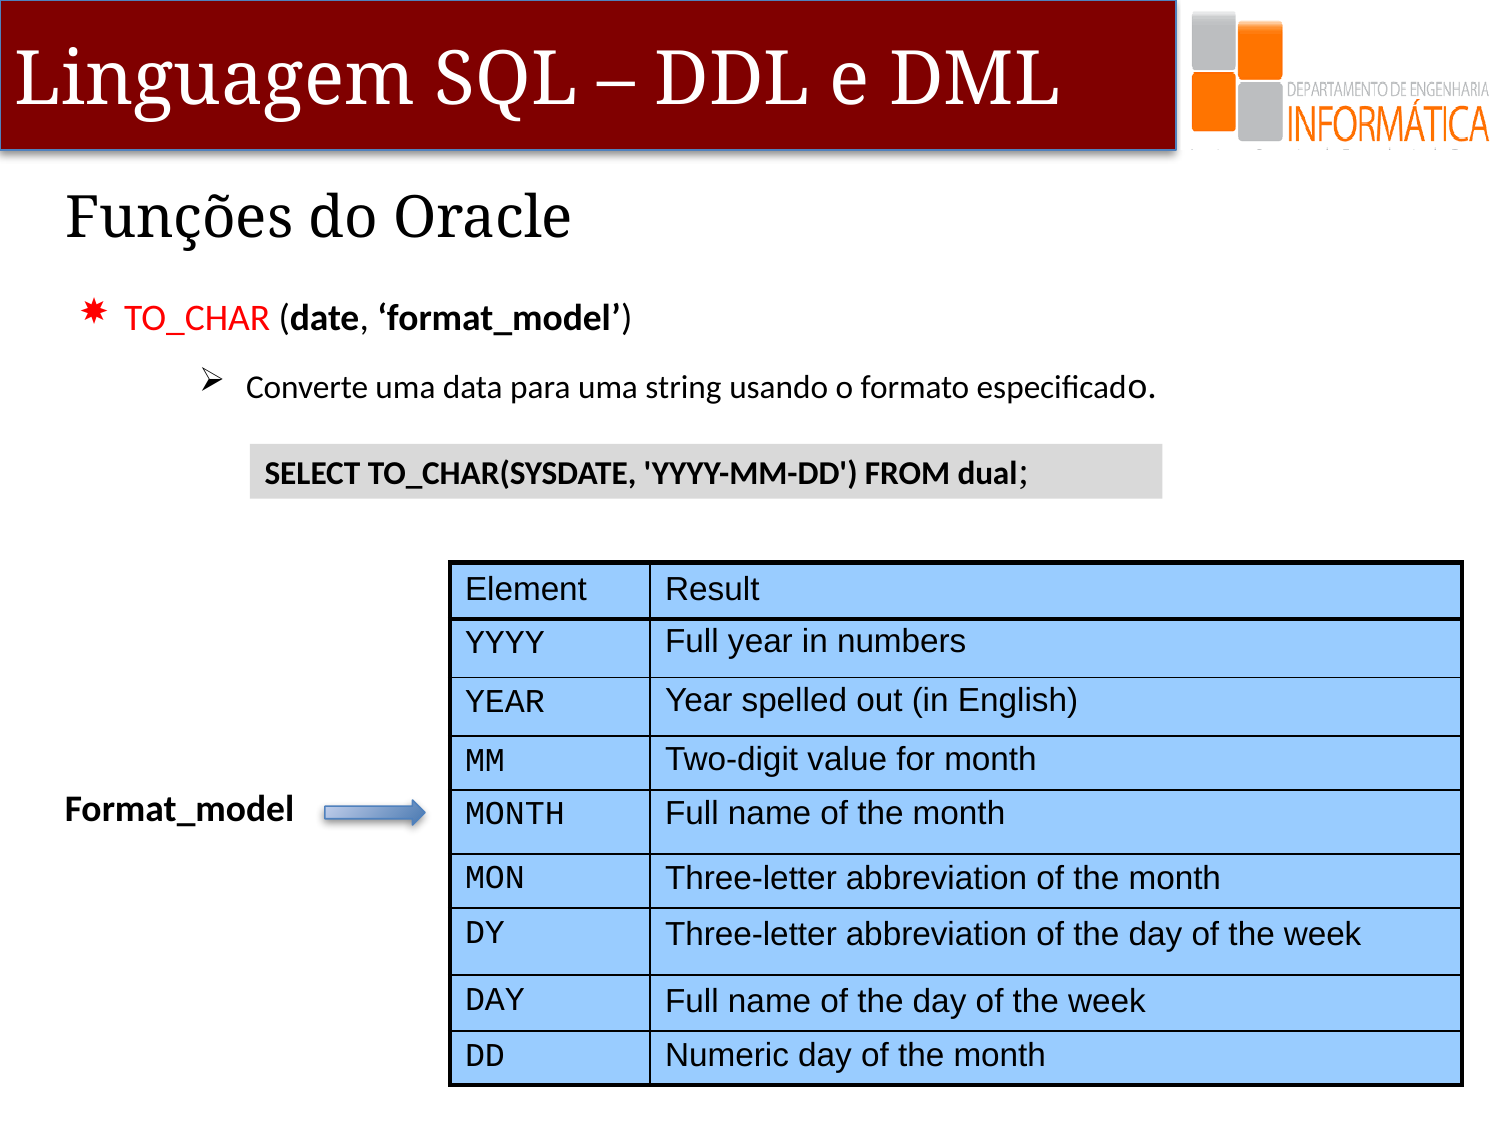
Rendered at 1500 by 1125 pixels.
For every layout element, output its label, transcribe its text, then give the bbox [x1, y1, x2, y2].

table_cell YEAR [452, 678, 649, 735]
table_cell MON [452, 855, 649, 907]
table_cell DAY [452, 976, 649, 1030]
table_cell Three-letter abbreviation of the month [651, 855, 1460, 907]
table_cell Full name of the day of the week [651, 976, 1460, 1030]
table_cell Numeric day of the month [651, 1032, 1460, 1083]
table_cell Two-digit value for month [651, 737, 1460, 789]
table_header Result [651, 565, 1460, 617]
text_box Funções do Oracle [49, 172, 1400, 288]
text_box SELECT TO_CHAR(SYSDATE, 'YYYY-MM-DD') FROM dual; [249, 443, 1163, 499]
text_box Format_model [49, 776, 338, 837]
table_cell MM [452, 737, 649, 789]
table_cell Three-letter abbreviation of the day of the week [651, 909, 1460, 974]
table_cell Full name of the month [651, 791, 1460, 853]
table_cell DY [452, 909, 649, 974]
table_cell YYYY [452, 621, 649, 677]
table_header Element [452, 565, 649, 617]
table_cell Full year in numbers [651, 621, 1460, 677]
table_cell MONTH [452, 791, 649, 853]
table_cell Year spelled out (in English) [651, 678, 1460, 735]
picture [1180, 0, 1500, 150]
table_cell DD [452, 1032, 649, 1083]
text_box [324, 799, 426, 826]
text_box TO_CHAR (date, ‘format_model’) Converte uma data para uma string usando o formato especificado. [62, 276, 1450, 414]
